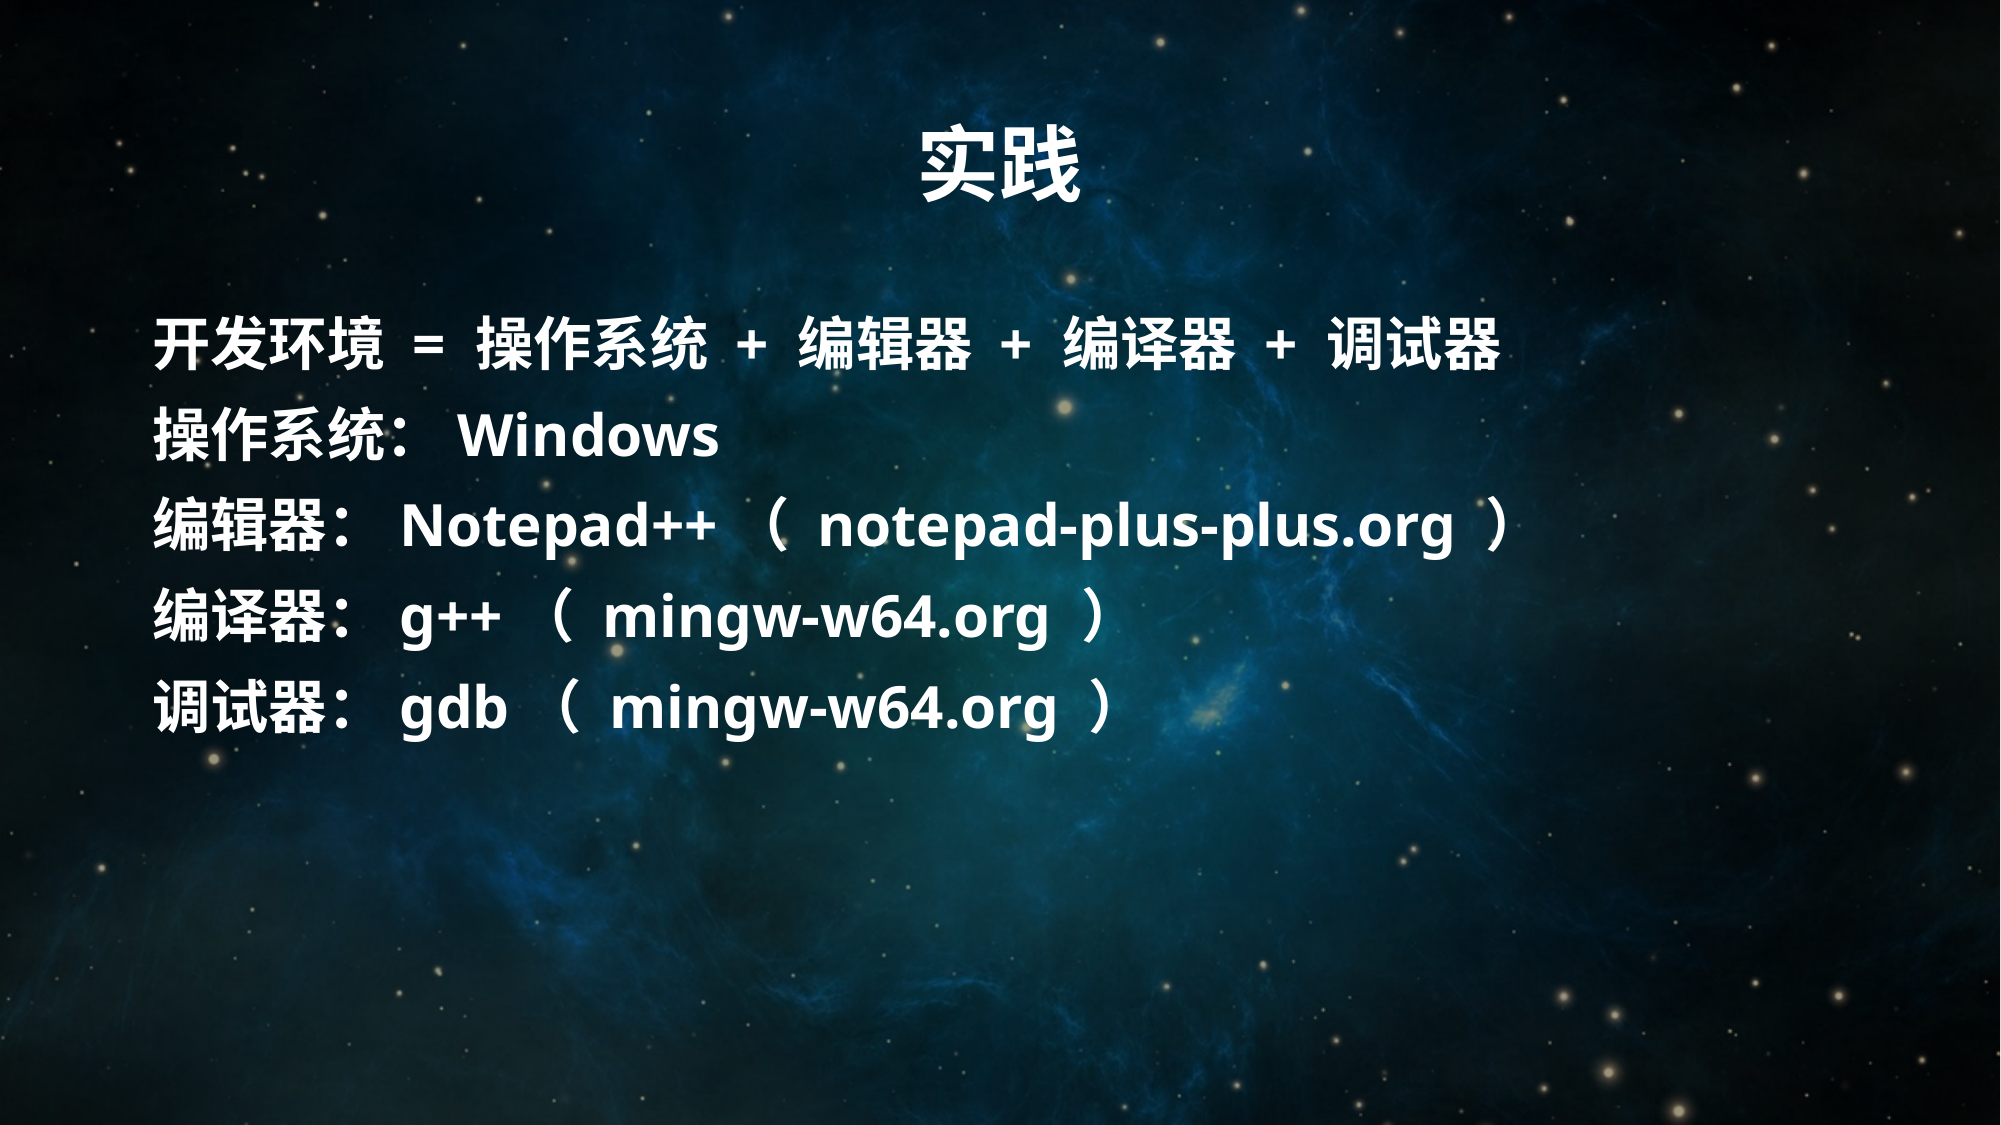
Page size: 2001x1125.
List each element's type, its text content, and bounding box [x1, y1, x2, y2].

list 开发环境 = 操作系统 + 编辑器 + 编译器 + 调试器 操作系统：Windows 编辑器：Notepad++（ notepad-plus-plus.org ） 编译器：g++（ mingw-w64.org ） 调试器：gdb（ mingw-w64.org ） [137, 299, 1863, 1026]
title 实践 [137, 59, 1863, 278]
picture [0, 0, 2001, 1125]
picture [1155, 1114, 1164, 1120]
